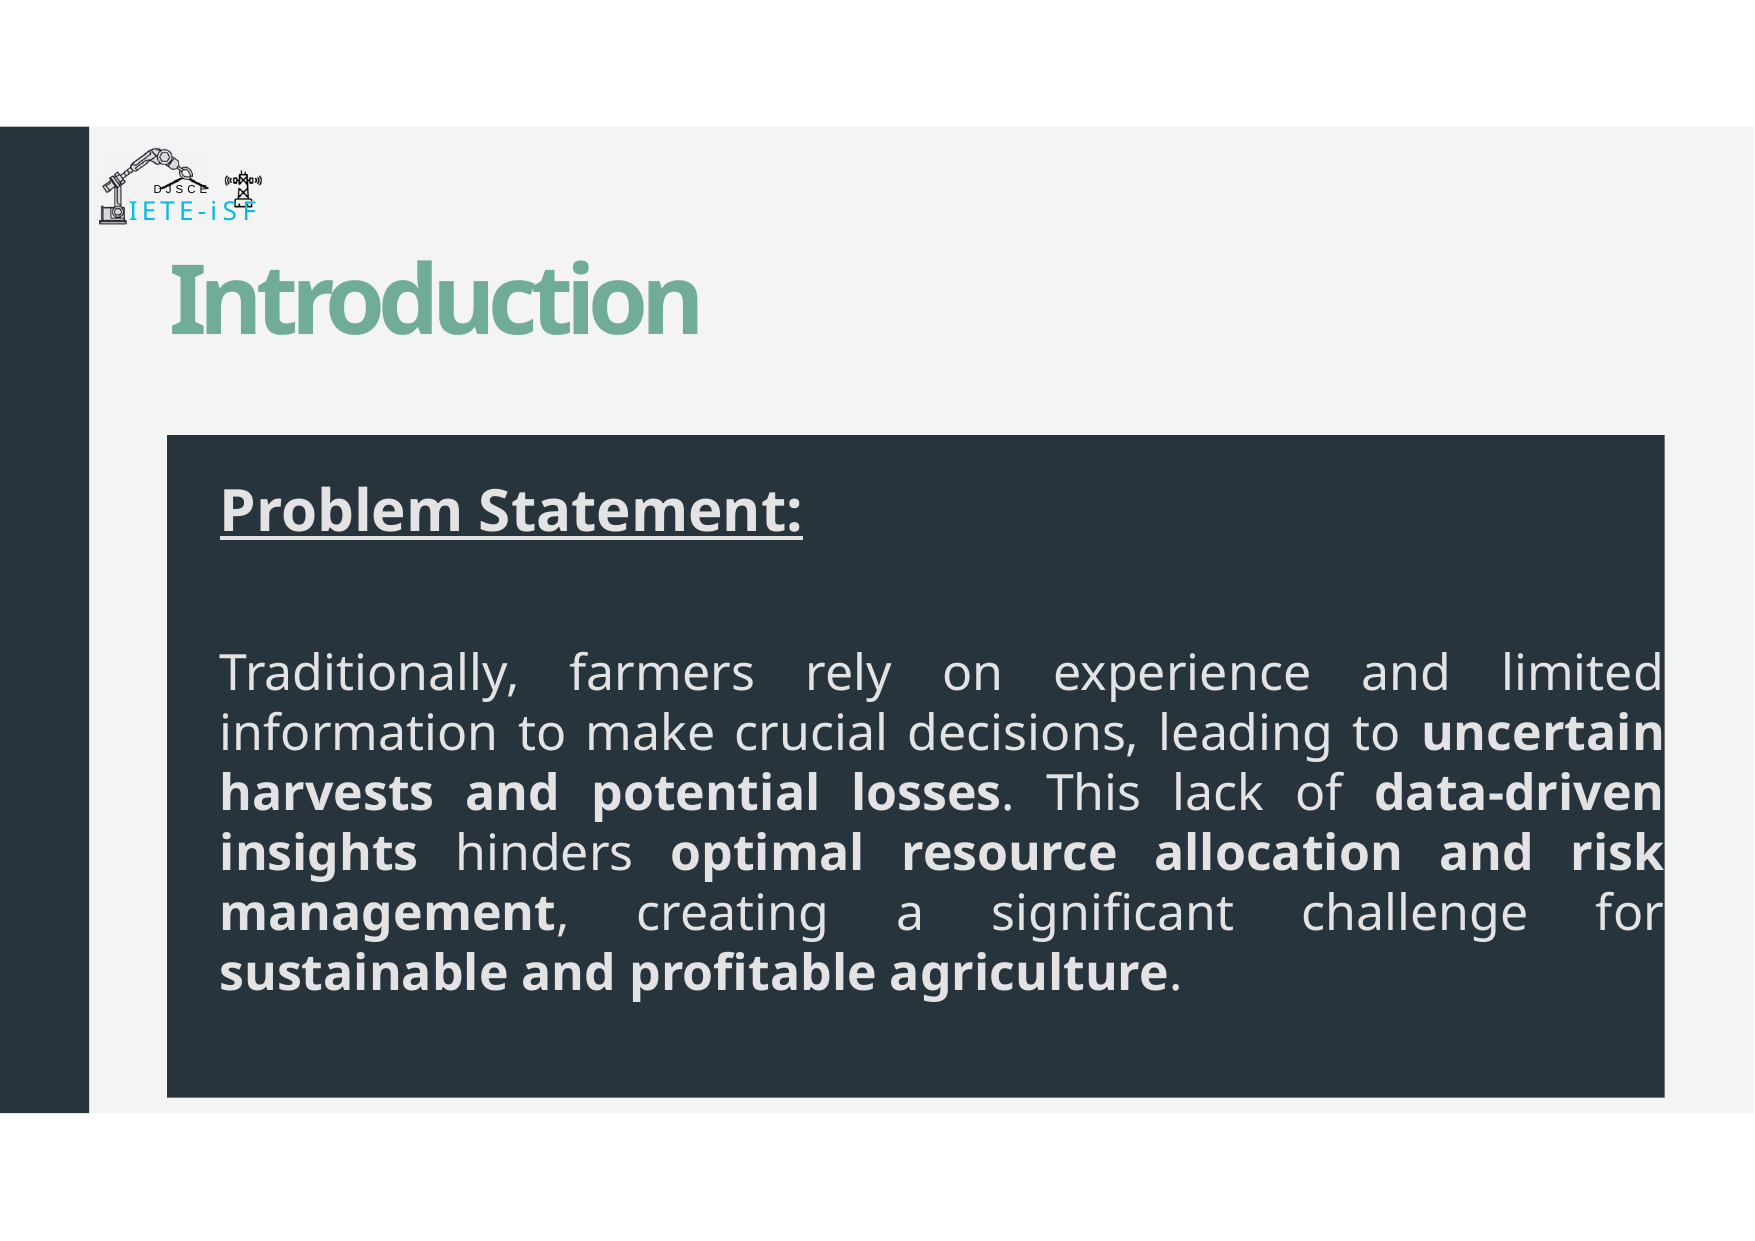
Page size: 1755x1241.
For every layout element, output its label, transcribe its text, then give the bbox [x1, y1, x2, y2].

picture [223, 168, 265, 209]
title Introduction [167, 235, 709, 435]
text_box Problem Statement: Traditionally, farmers rely on experience and limited information to make crucial decisions, leading to uncertain harvests and potential losses. This lack of data-driven insights hinders optimal resource allocation and risk management, creating a significant challenge for sustainable and profitable agriculture. [167, 435, 1665, 1098]
text_box DJSCE IETE-iSF [215, 180, 269, 226]
picture [97, 146, 209, 225]
